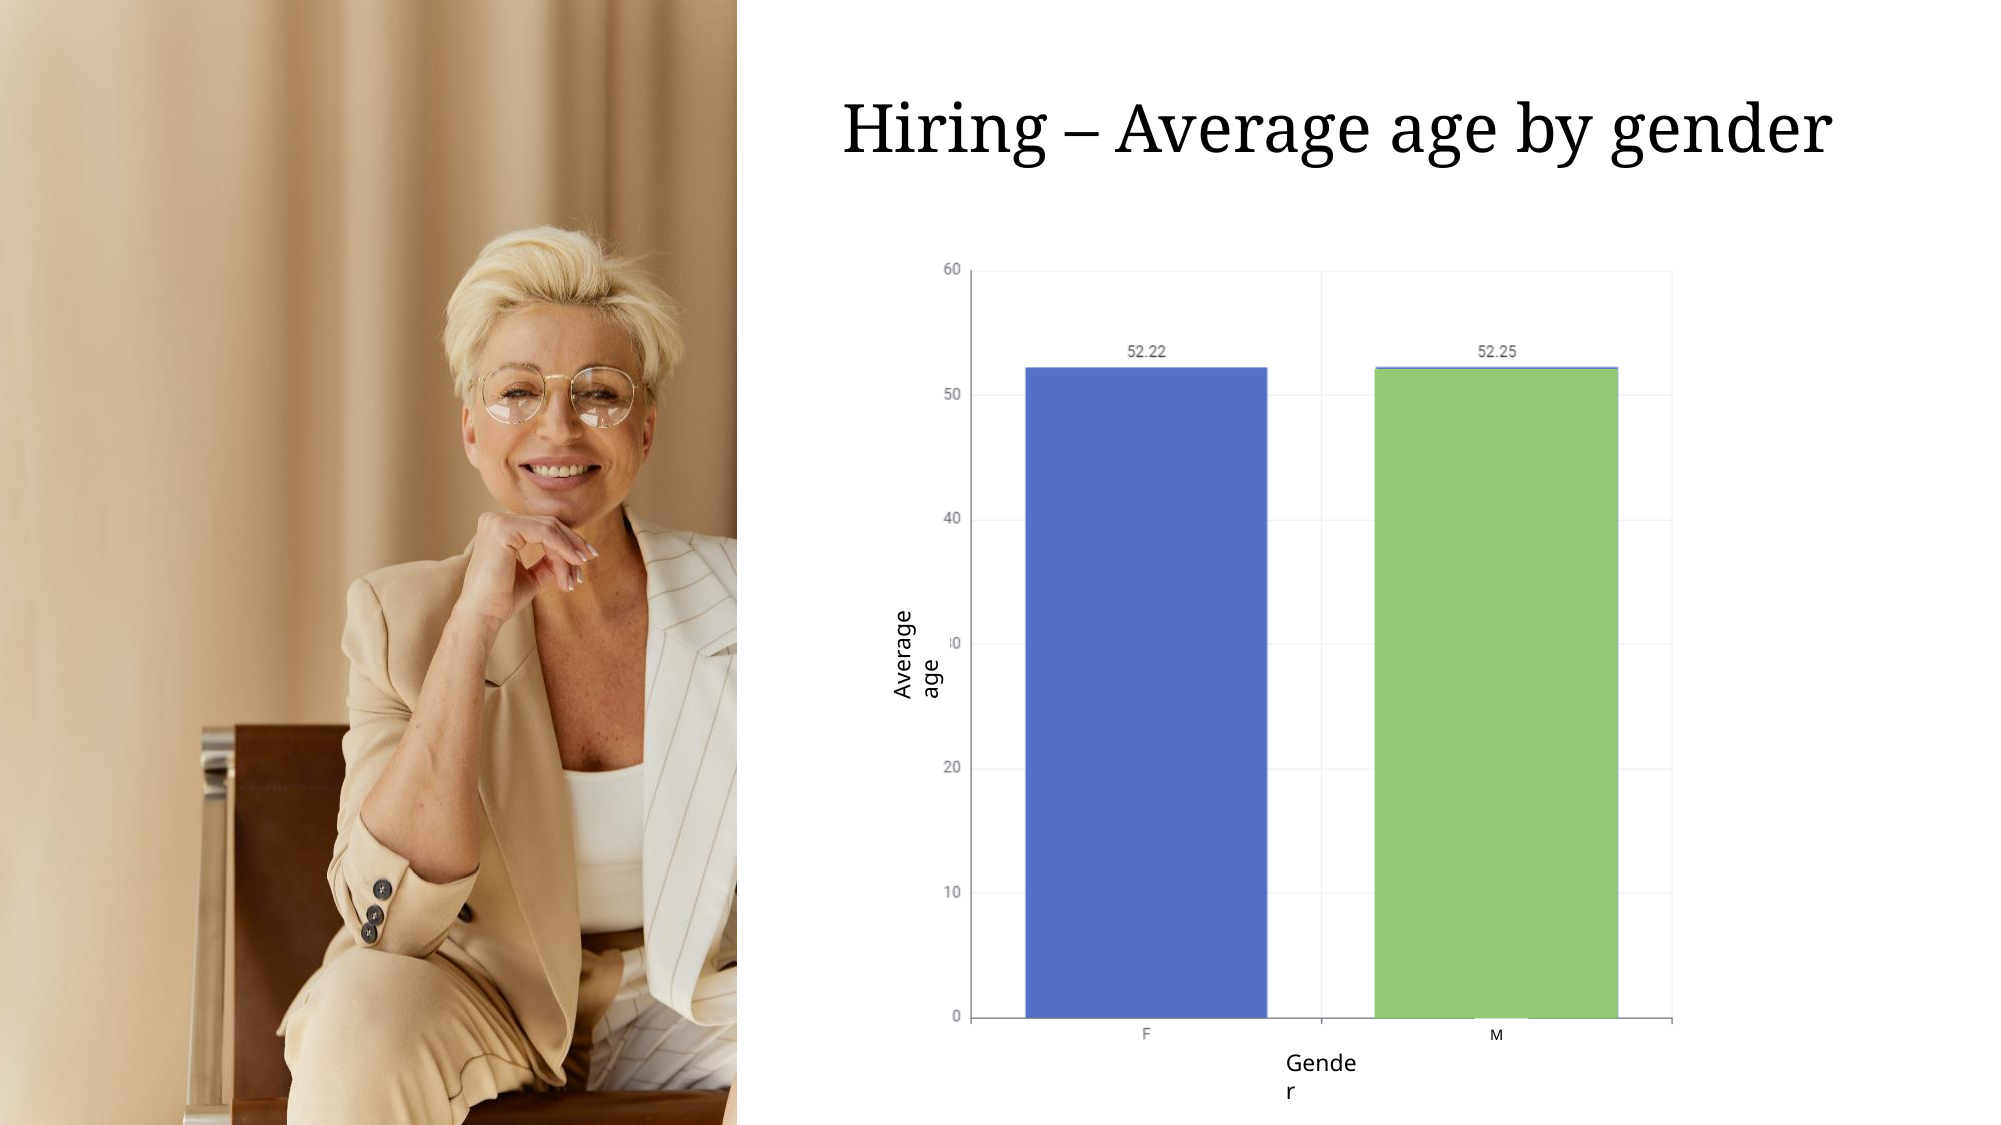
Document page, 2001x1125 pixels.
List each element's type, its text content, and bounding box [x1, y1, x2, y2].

title Hiring – Average age by gender [827, 72, 1907, 175]
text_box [880, 254, 1758, 1108]
picture [0, 0, 737, 1125]
